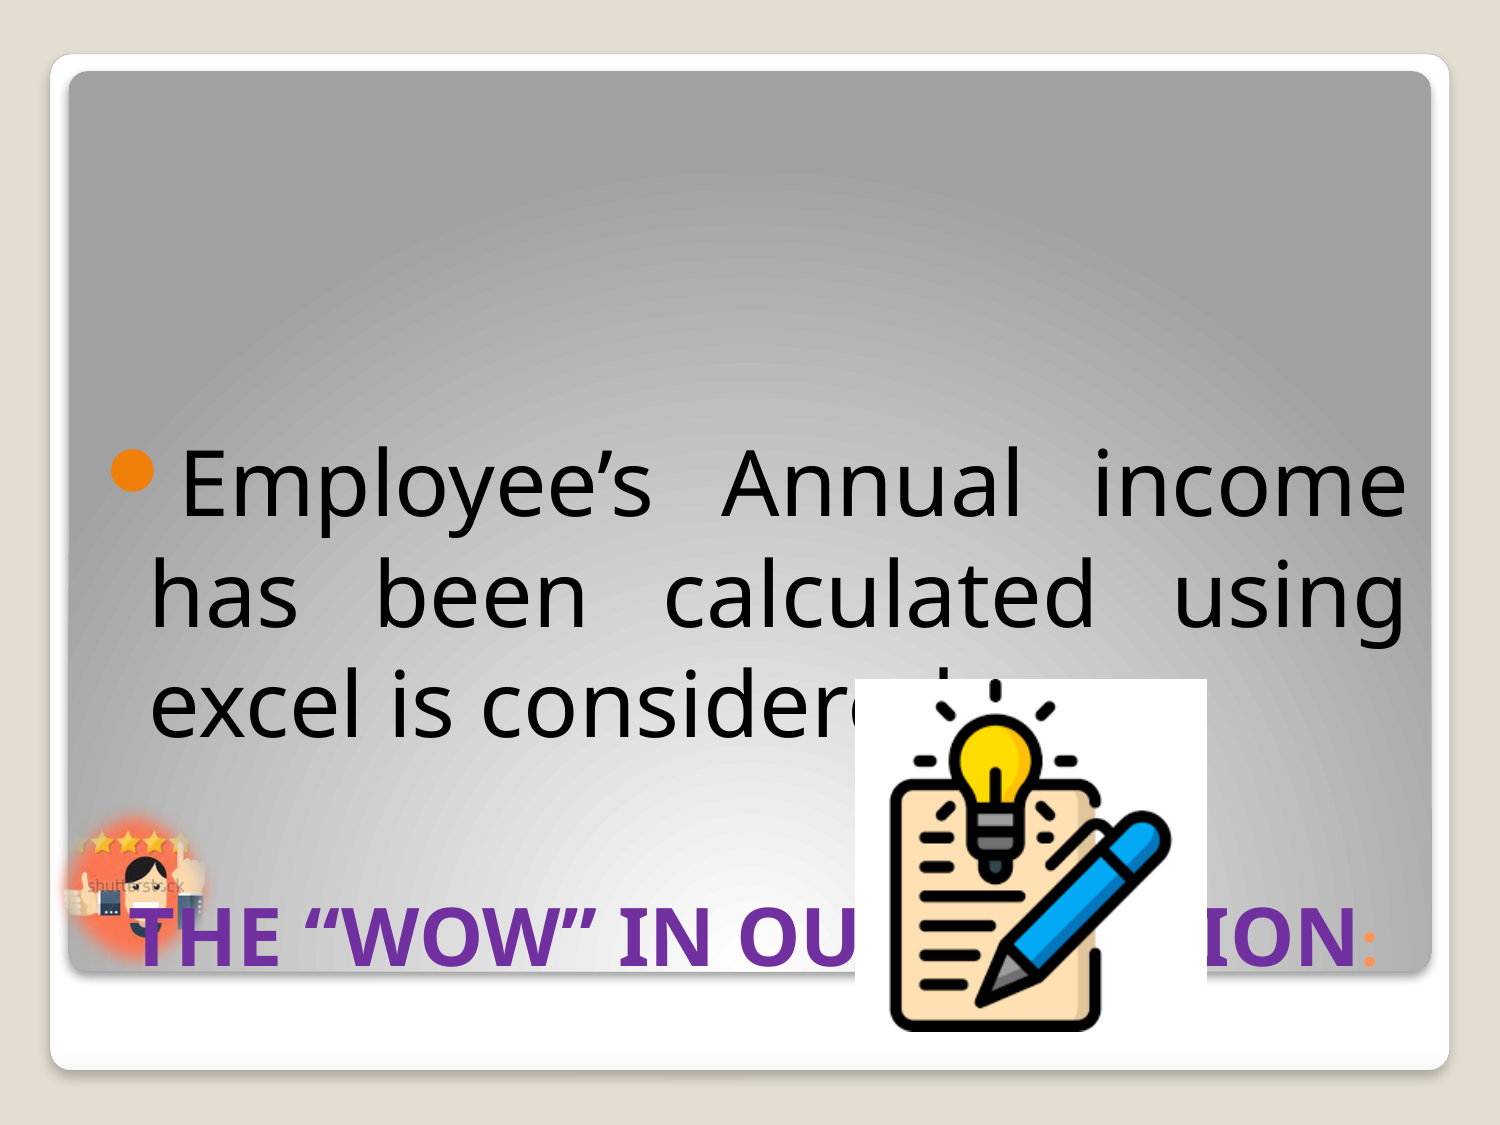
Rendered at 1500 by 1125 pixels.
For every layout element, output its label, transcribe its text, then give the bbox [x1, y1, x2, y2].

picture [46, 796, 223, 980]
picture [855, 679, 1208, 1032]
list Employee’s Annual income has been calculated using excel is considered. [75, 410, 1425, 1038]
